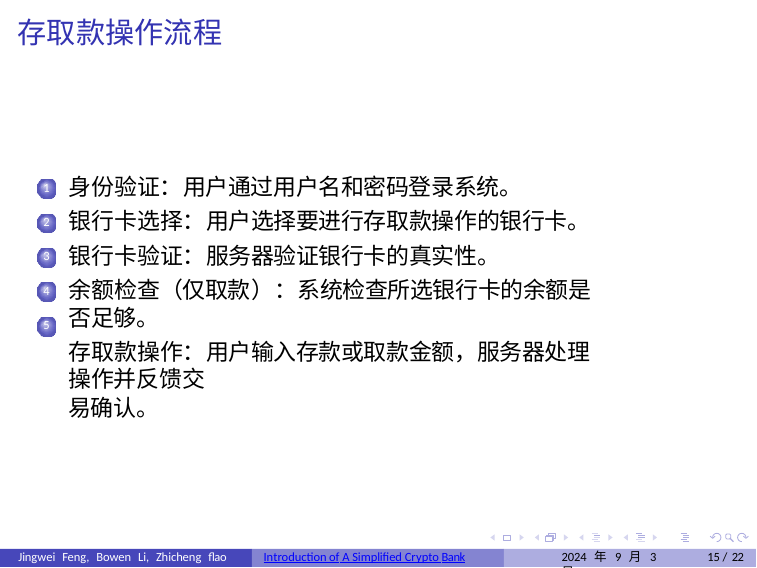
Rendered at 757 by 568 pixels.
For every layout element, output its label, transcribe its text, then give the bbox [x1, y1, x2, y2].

title 存取款操作流程 [15, 11, 230, 110]
footer 2024 年 9 月 3 日 [559, 547, 663, 568]
picture [37, 213, 57, 234]
text_box 身份验证：用户通过用户名和密码登录系统。 银行卡选择：用户选择要进行存取款操作的银行卡。银行卡验证：服务器验证银行卡的真实性。 余额检查（仅取款）：系统检查所选银行卡的余额是否足够。 存取款操作：用户输入存款或取款金额，服务器处理操作并反馈交 易确认。 [66, 163, 733, 421]
slide_number 10 / 22 [701, 547, 747, 568]
picture [37, 317, 57, 337]
picture [37, 179, 57, 199]
picture [37, 248, 57, 268]
slide_number Jingwei Feng, Bowen Li, Zhicheng flao [16, 547, 236, 568]
picture [37, 282, 57, 302]
text_box Introduction of A Simplified Crypto Bank [261, 547, 495, 564]
